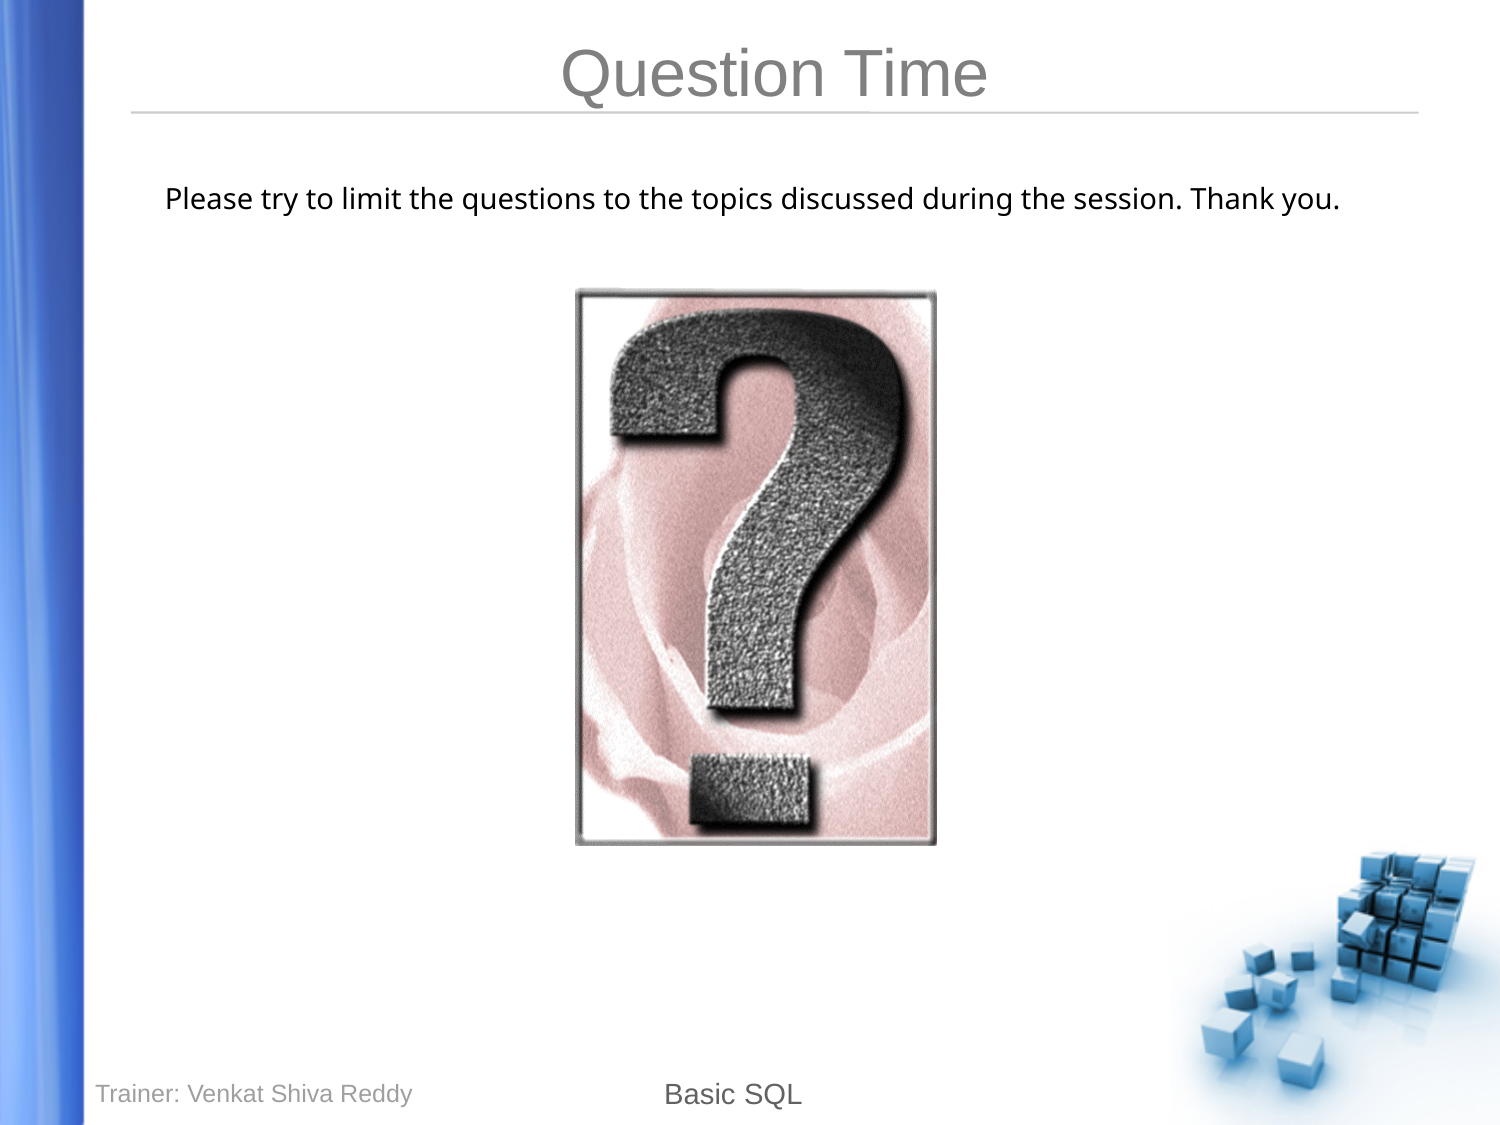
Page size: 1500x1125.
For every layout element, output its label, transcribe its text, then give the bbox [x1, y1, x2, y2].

text_box Please try to limit the questions to the topics discussed during the session. Thank you. [150, 162, 1450, 238]
picture [0, 0, 1500, 1125]
text_box Question Time [87, 24, 1463, 116]
